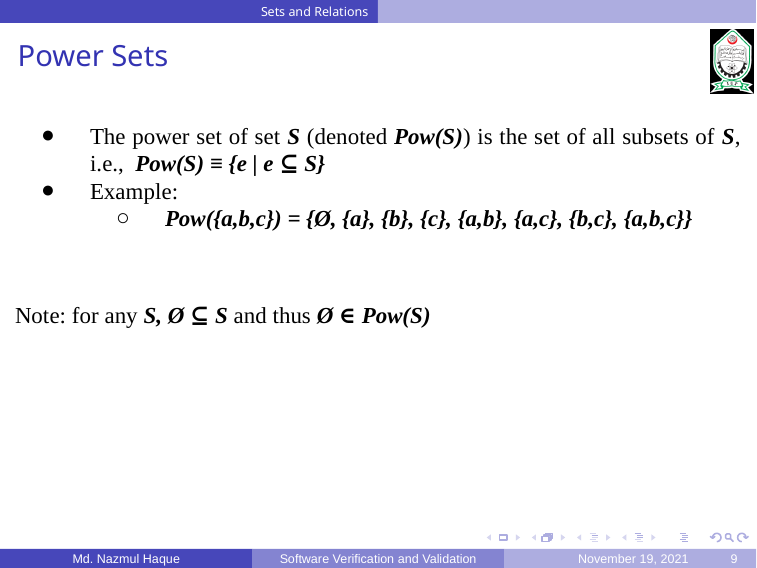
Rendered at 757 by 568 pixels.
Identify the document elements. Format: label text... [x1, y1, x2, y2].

text_box The power set of set S (denoted Pow(S)) is the set of all subsets of S, i.e., Pow(S) ≡ {e | e ⊆ S} Example: Pow({a,b,c}) = {Ø, {a}, {b}, {c}, {a,b}, {a,c}, {b,c}, {a,b,c}} Note: for any S, Ø ⊆ S and thus Ø ∈ Pow(S) [0, 106, 757, 523]
text_box Power Sets [15, 27, 740, 102]
picture [740, 29, 754, 94]
text_box [377, 0, 756, 23]
text_box Sets and Relations [0, 0, 377, 23]
